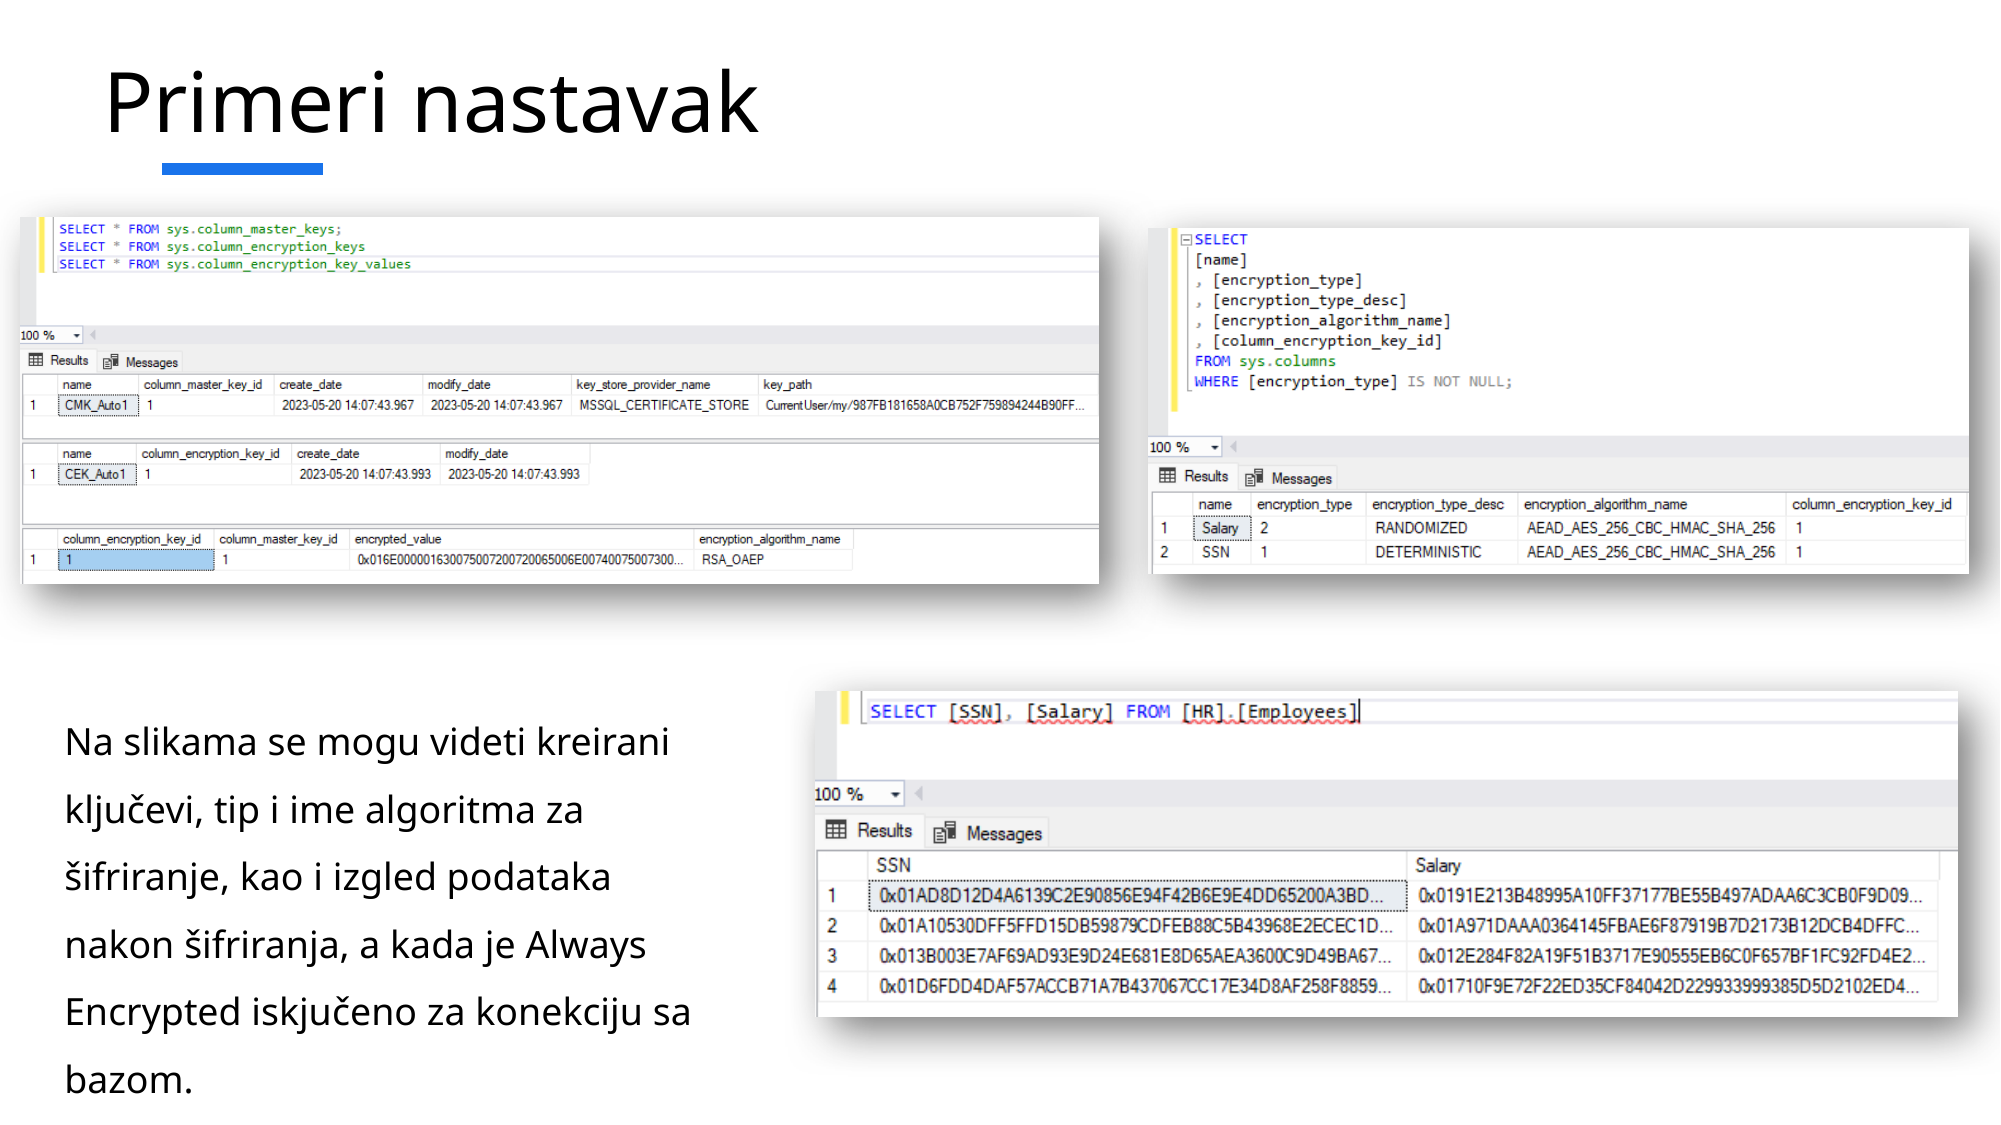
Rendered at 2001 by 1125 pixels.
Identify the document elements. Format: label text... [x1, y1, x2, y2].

picture [815, 691, 1959, 1017]
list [20, 217, 1099, 584]
text_box Primeri nastavak [88, 41, 1179, 157]
text_box Na slikama se mogu videti kreirani ključevi, tip i ime algoritma za šifriranje, kao i izgled podataka nakon šifriranja, a kada je Always Encrypted iskjučeno za konekciju sa bazom. [49, 688, 743, 1109]
picture [1148, 228, 1969, 574]
